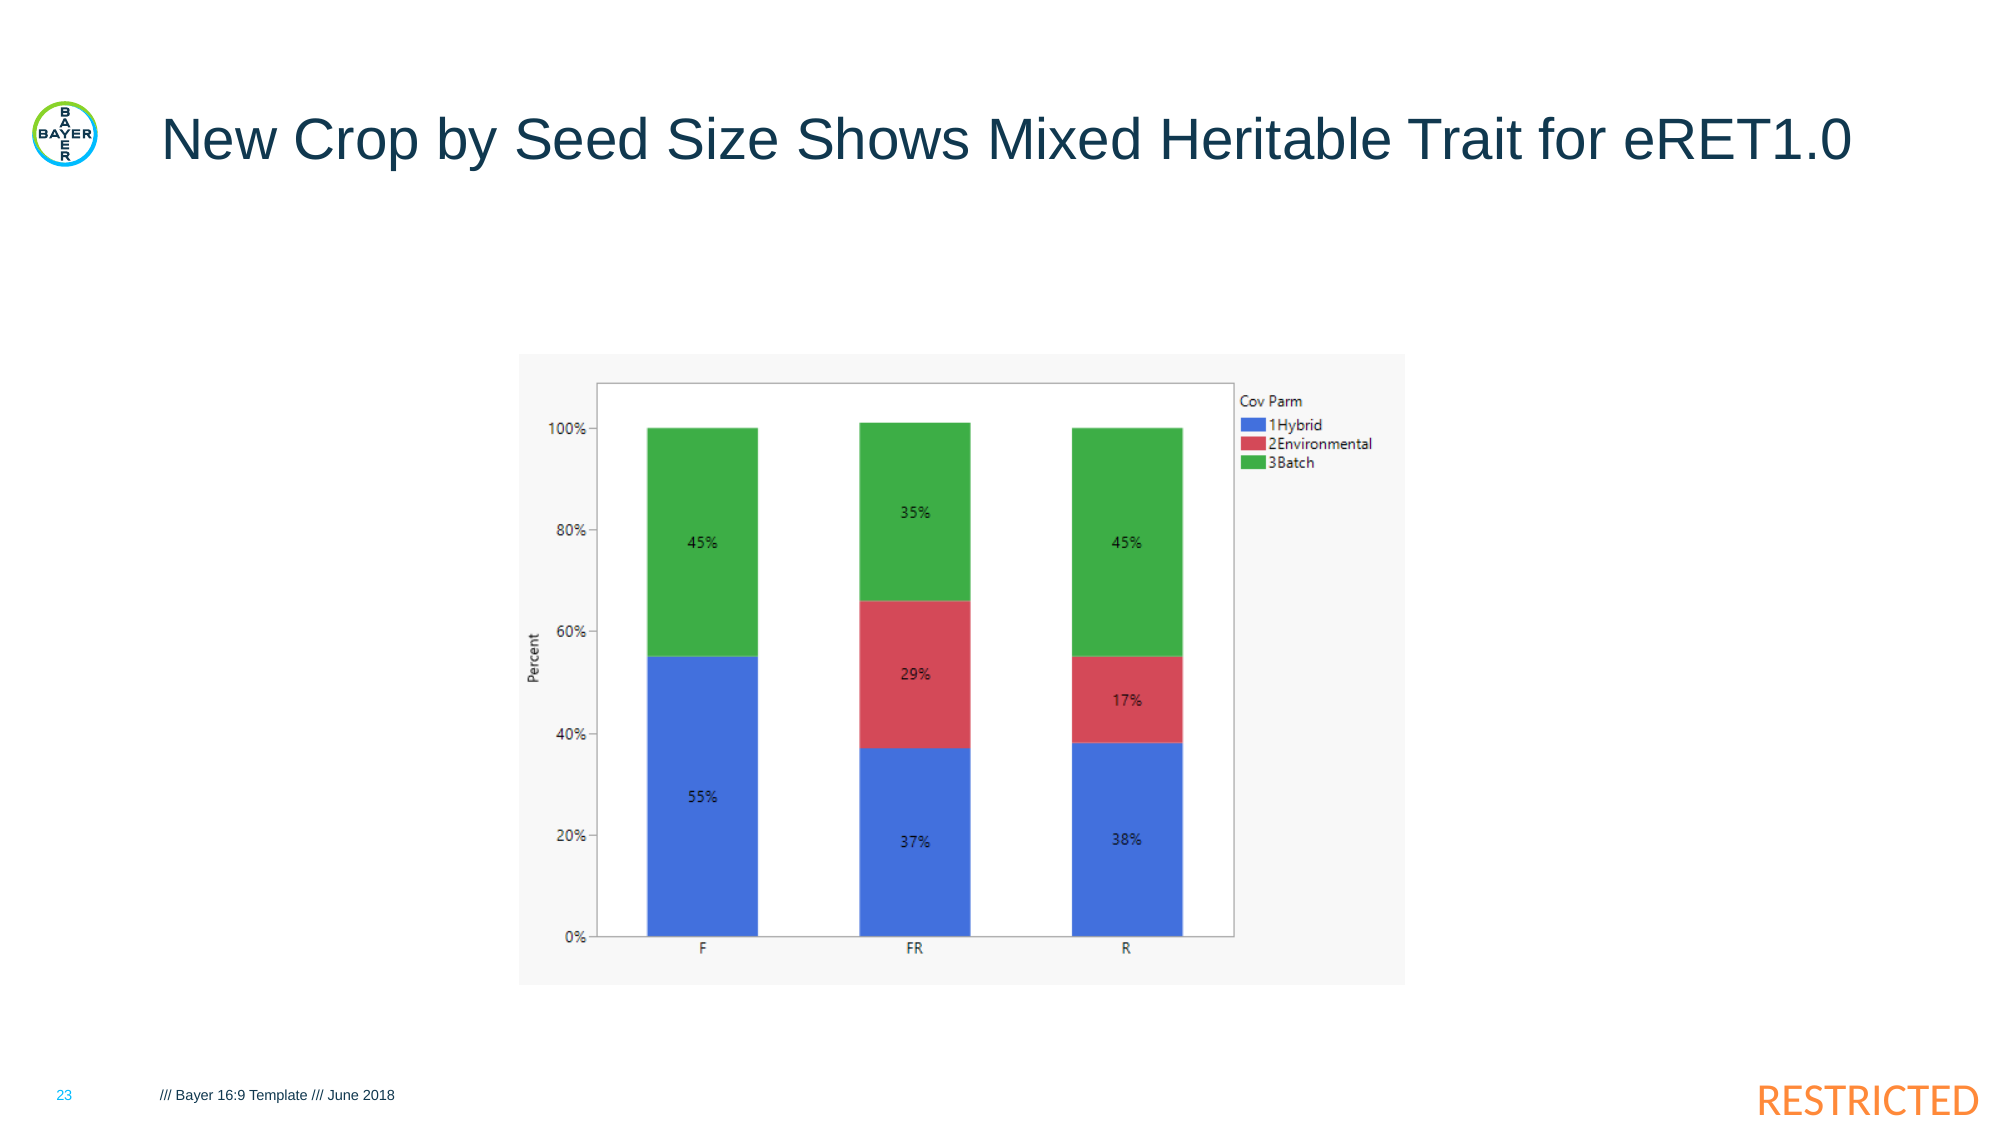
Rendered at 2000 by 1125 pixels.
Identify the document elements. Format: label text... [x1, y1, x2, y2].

title New Crop by Seed Size Shows Mixed Heritable Trait for eRET1.0 [161, 29, 1933, 172]
picture [64, 105, 82, 112]
slide_number 23 [32, 1085, 97, 1104]
picture [518, 354, 1405, 985]
footer /// Bayer 16:9 Template /// June 2018 [159, 1085, 1578, 1104]
